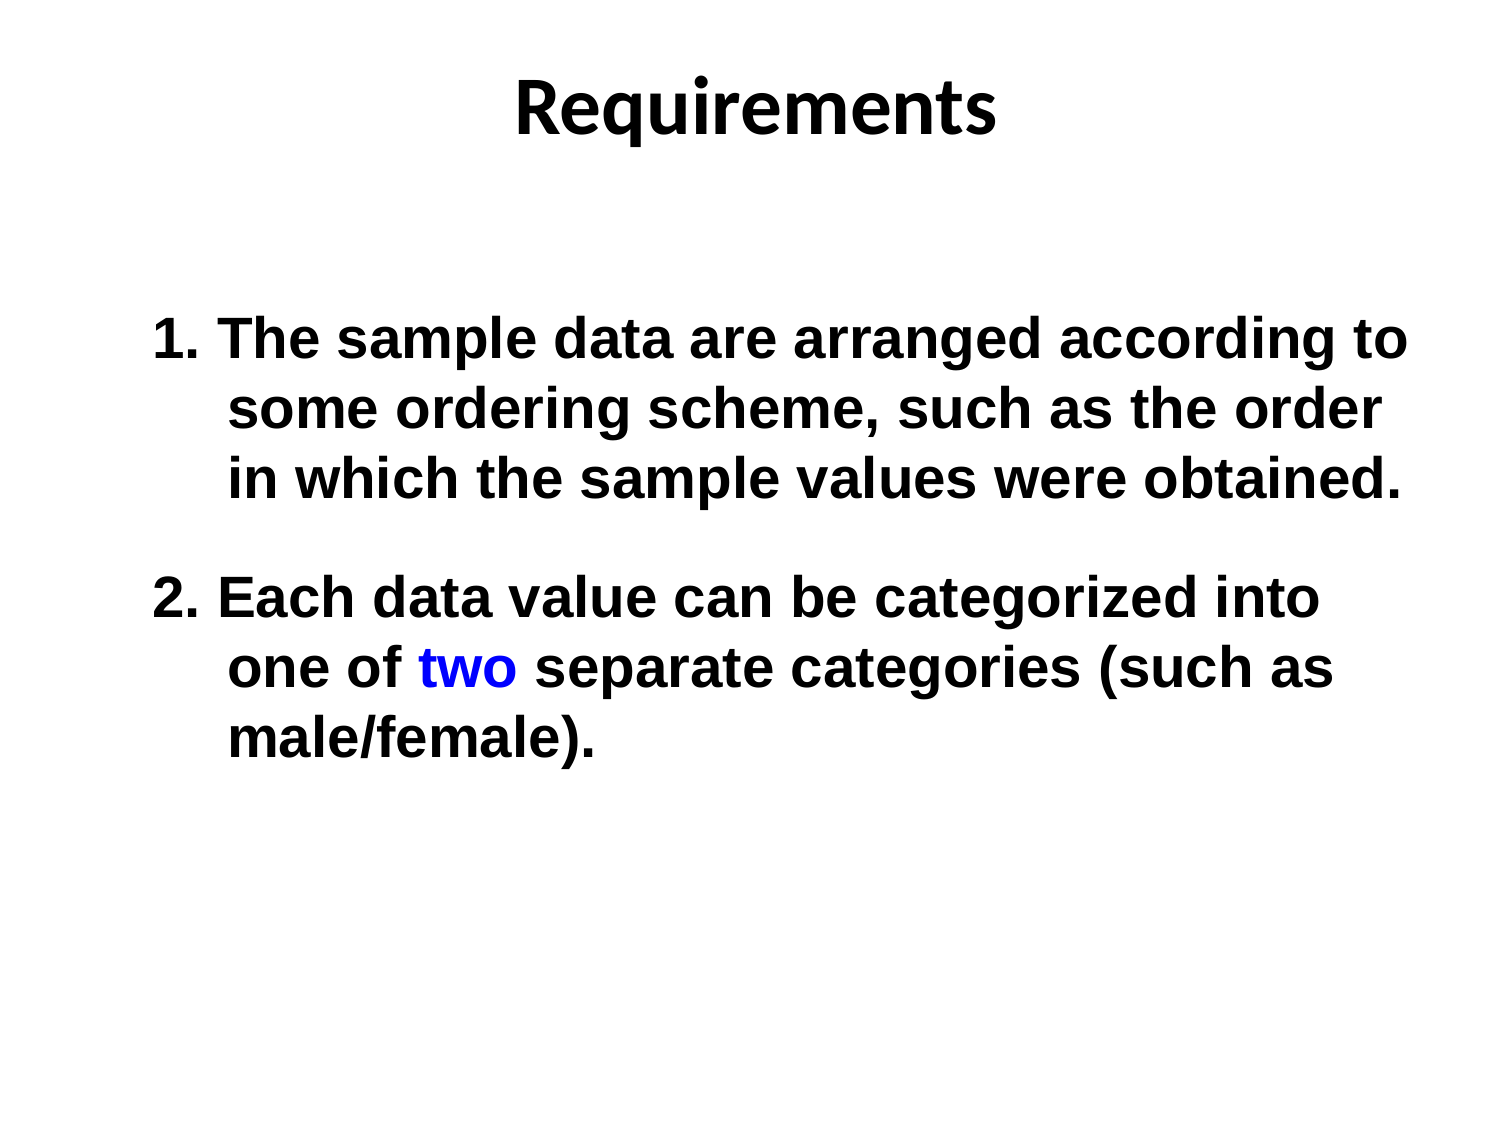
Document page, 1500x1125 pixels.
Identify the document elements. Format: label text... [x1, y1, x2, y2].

title Requirements [37, 40, 1475, 163]
text_box 1. The sample data are arranged according to some ordering scheme, such as the order in which the sample values were obtained. 2. Each data value can be categorized into one of two separate categories (such as male/female). [137, 292, 1438, 777]
